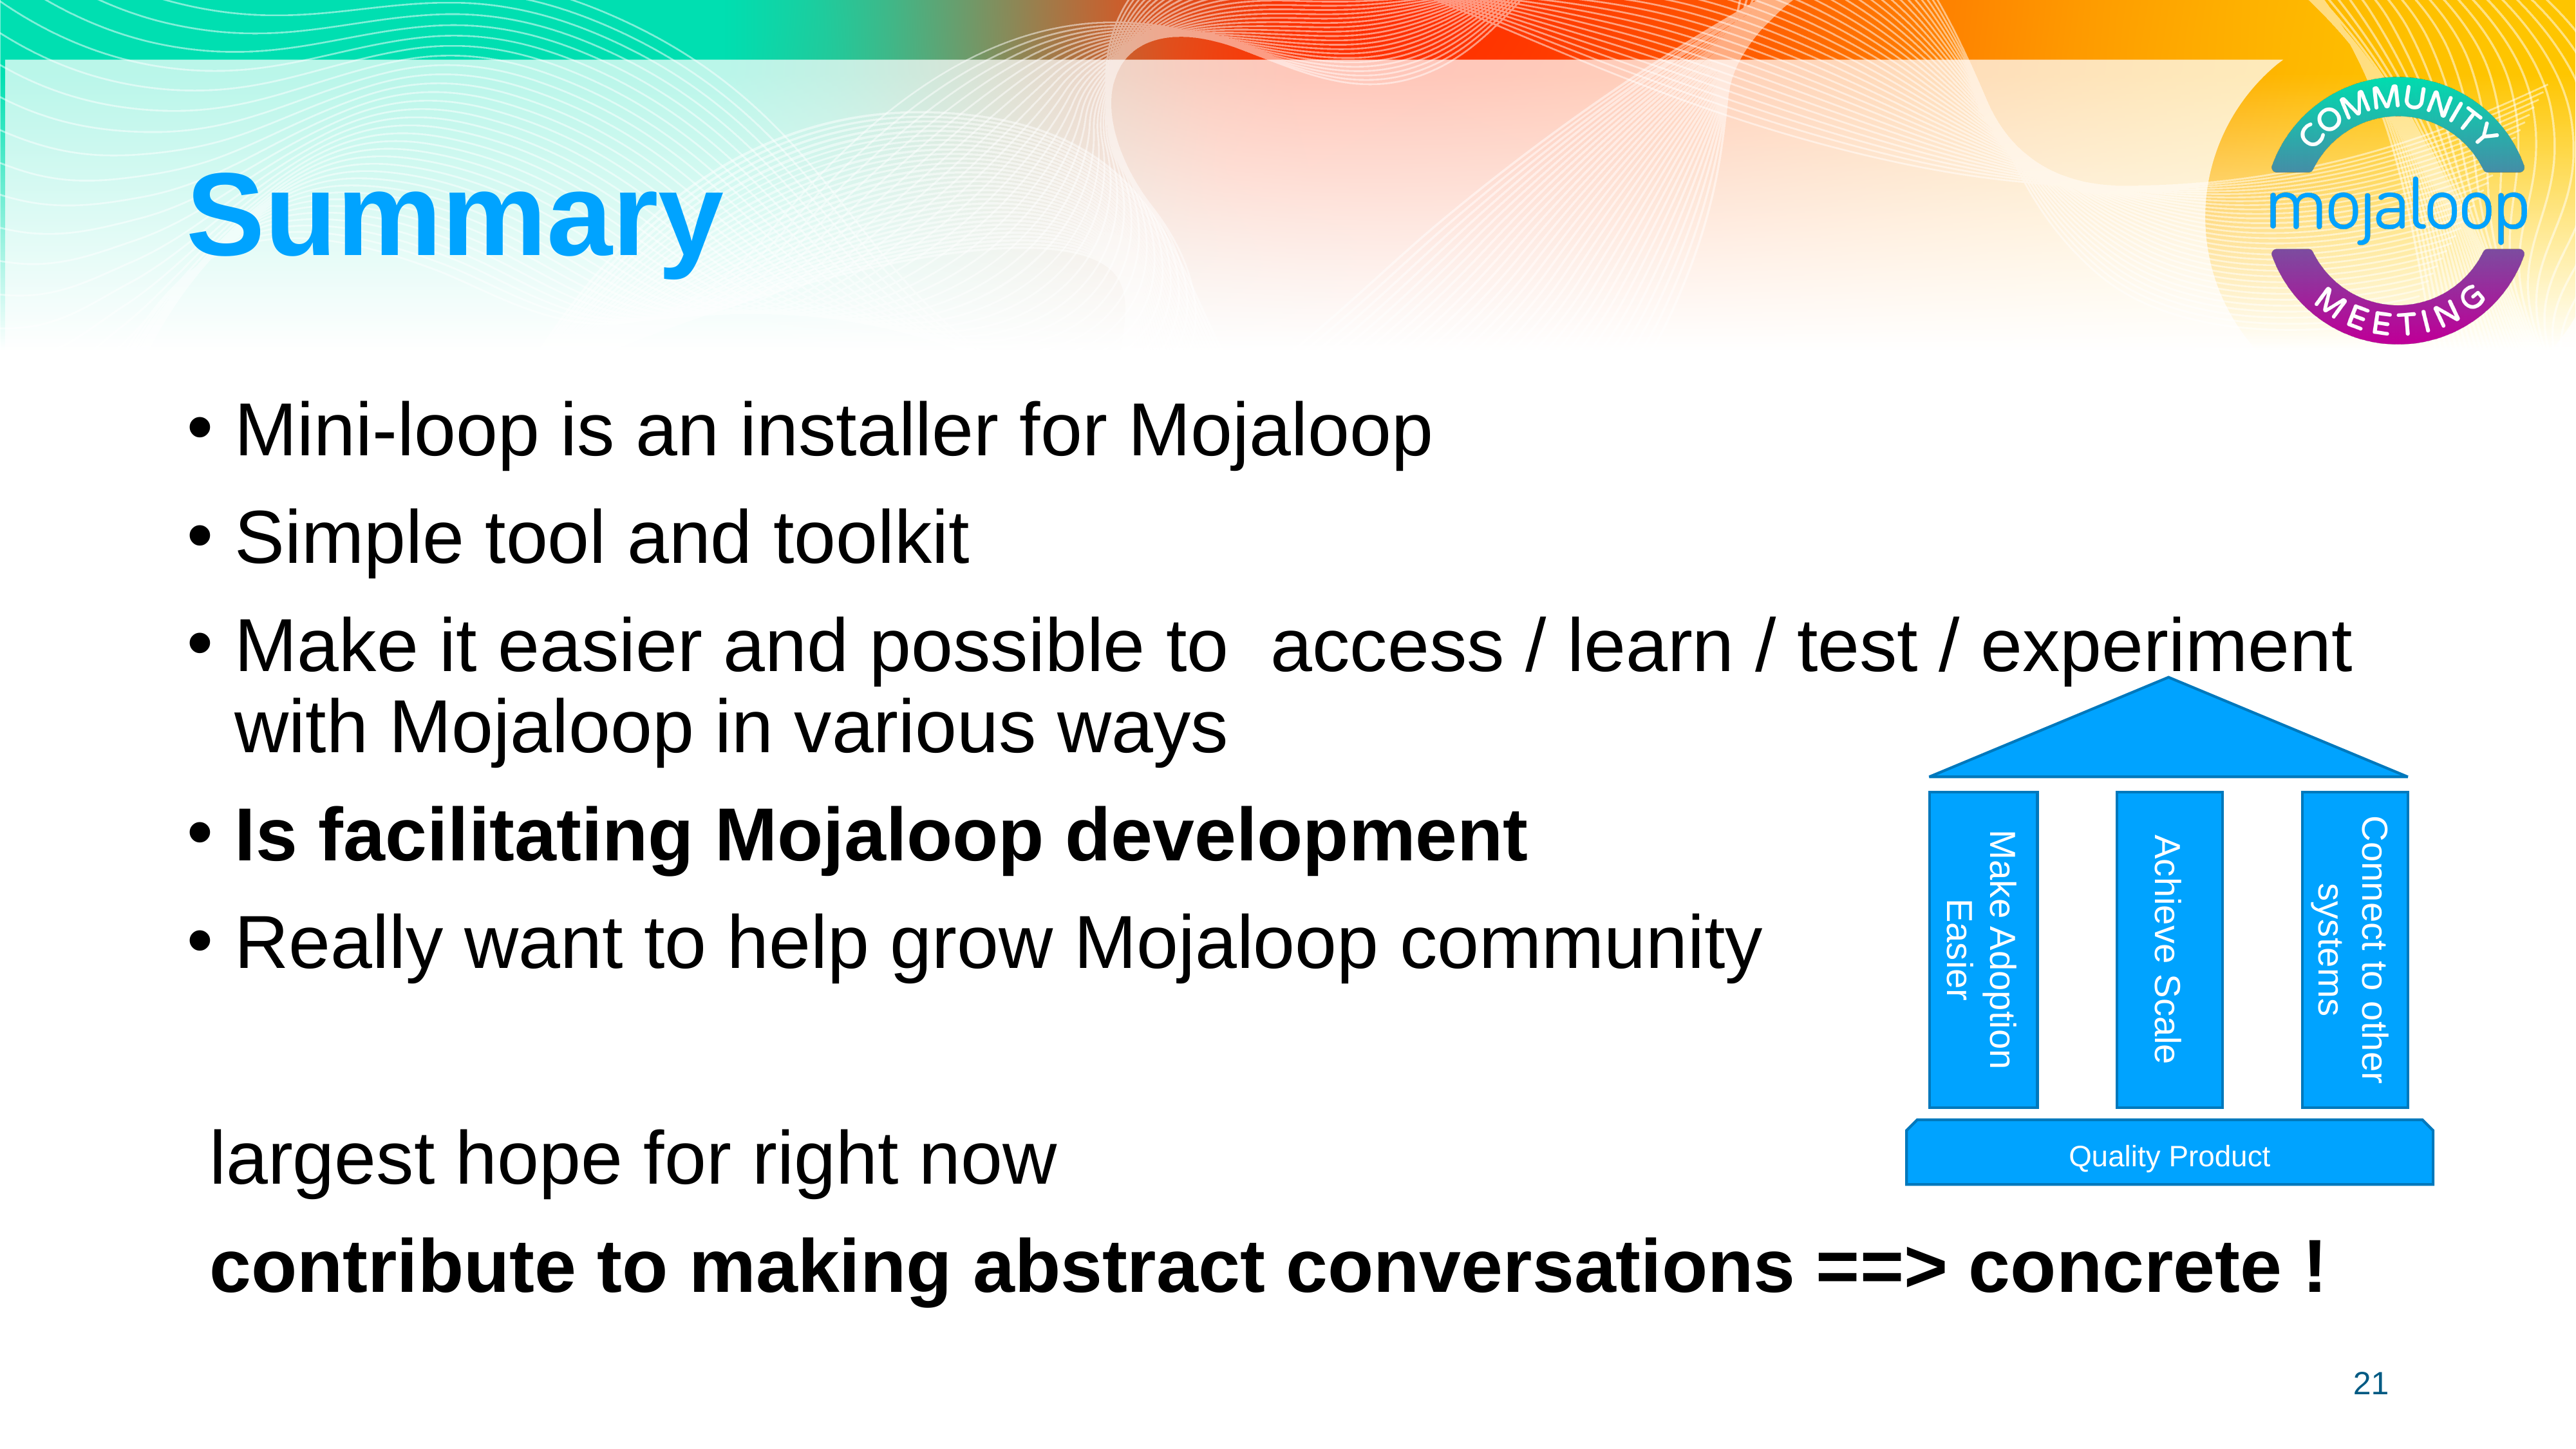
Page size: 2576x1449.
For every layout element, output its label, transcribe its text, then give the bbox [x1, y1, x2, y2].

text_box 21 [1819, 1343, 2399, 1420]
picture [0, 0, 2575, 1449]
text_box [1906, 677, 2434, 1185]
text_box Mini-loop is an installer for Mojaloop Simple tool and toolkit Make it easier and possible to access / learn / test / experiment with Mojaloop in various ways Is facilitating Mojaloop development Really want to help grow Mojaloop community largest hope for right now contribute to making abstract conversations ==> concrete ! [177, 385, 2399, 1305]
text_box Summary [176, 77, 2170, 357]
